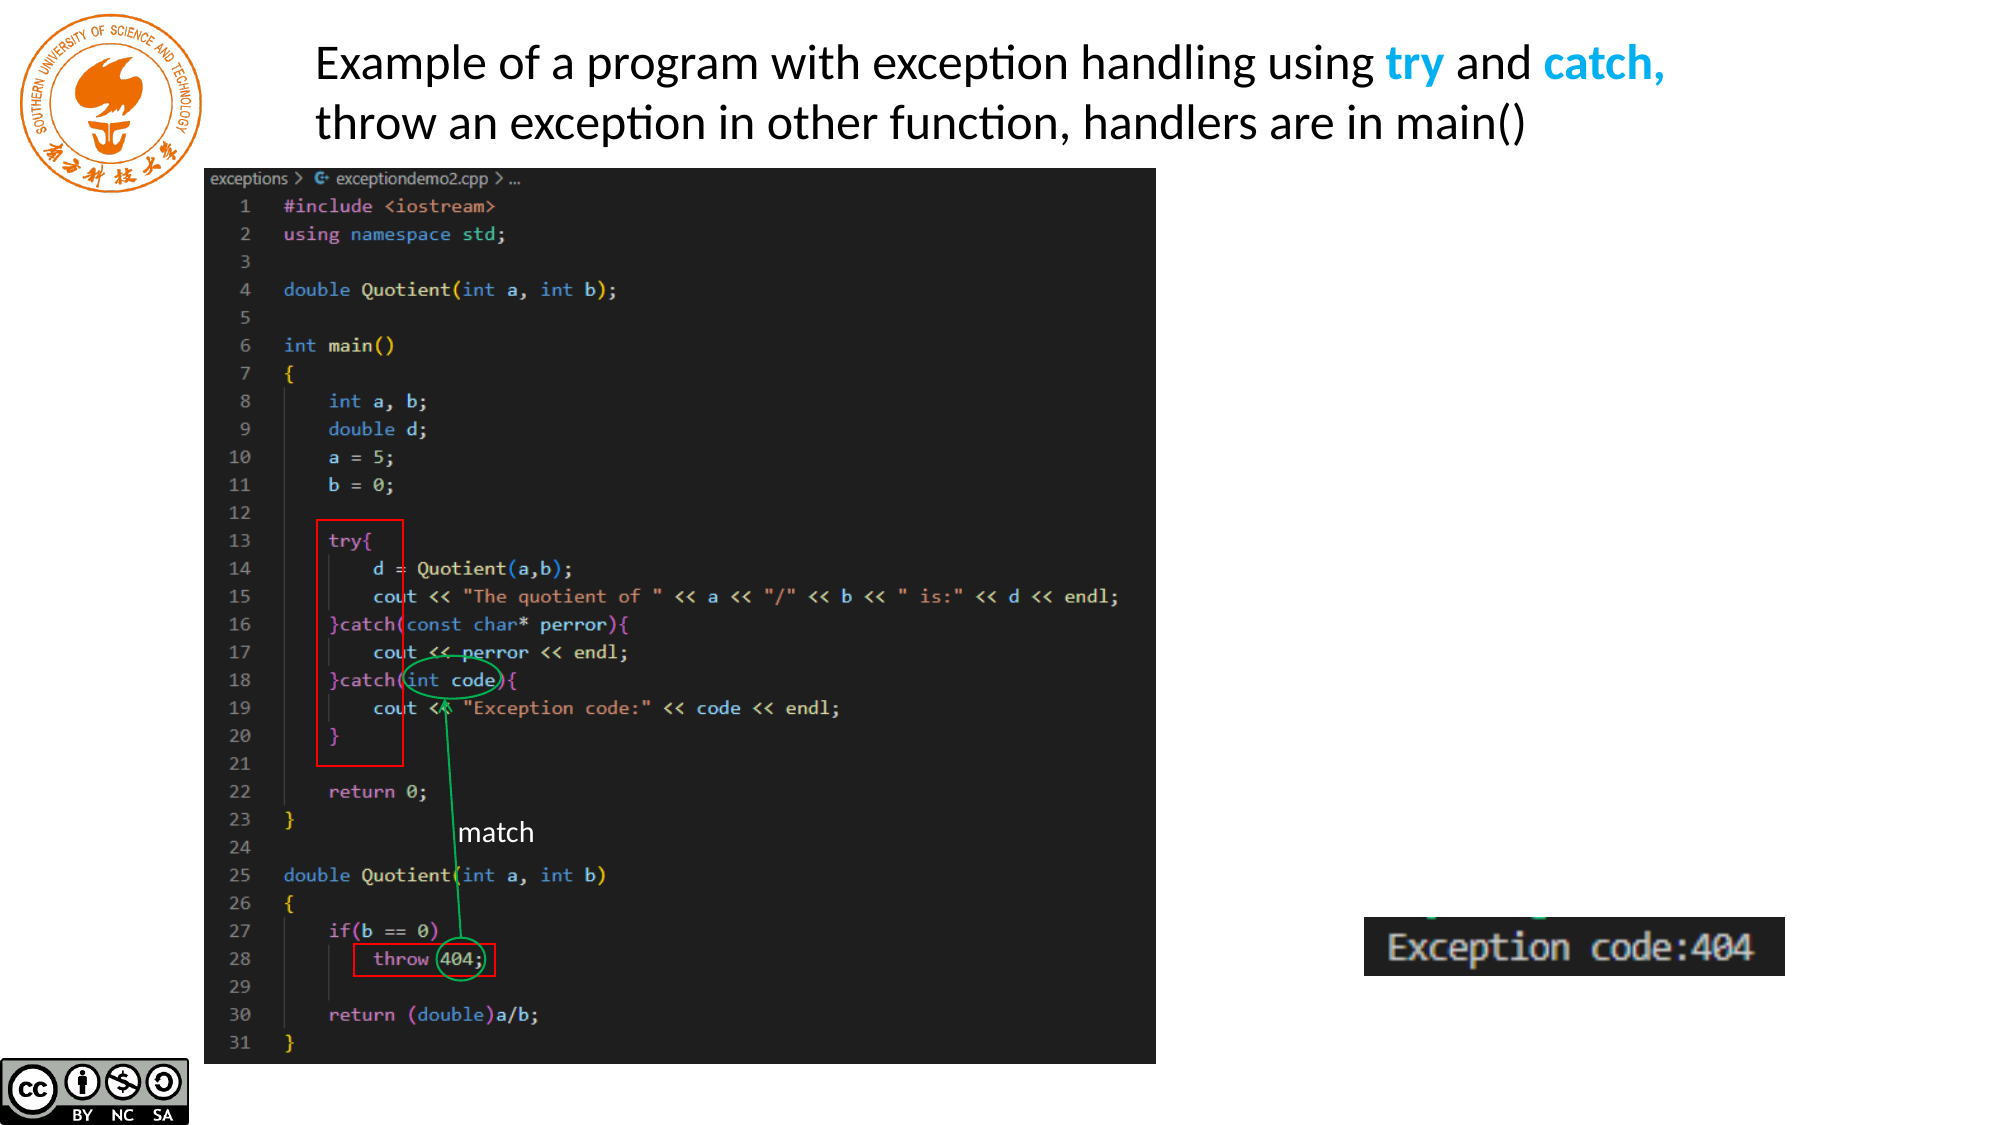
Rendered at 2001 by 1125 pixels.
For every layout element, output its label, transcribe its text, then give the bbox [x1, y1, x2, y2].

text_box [317, 519, 495, 977]
picture [1364, 917, 1785, 977]
text_box Example of a program with exception handling using try and catch, throw an exception in other function, handlers are in main() [276, 20, 1792, 139]
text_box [403, 655, 551, 981]
picture [204, 168, 1156, 1064]
picture [18, 11, 202, 194]
picture [0, 1058, 189, 1125]
